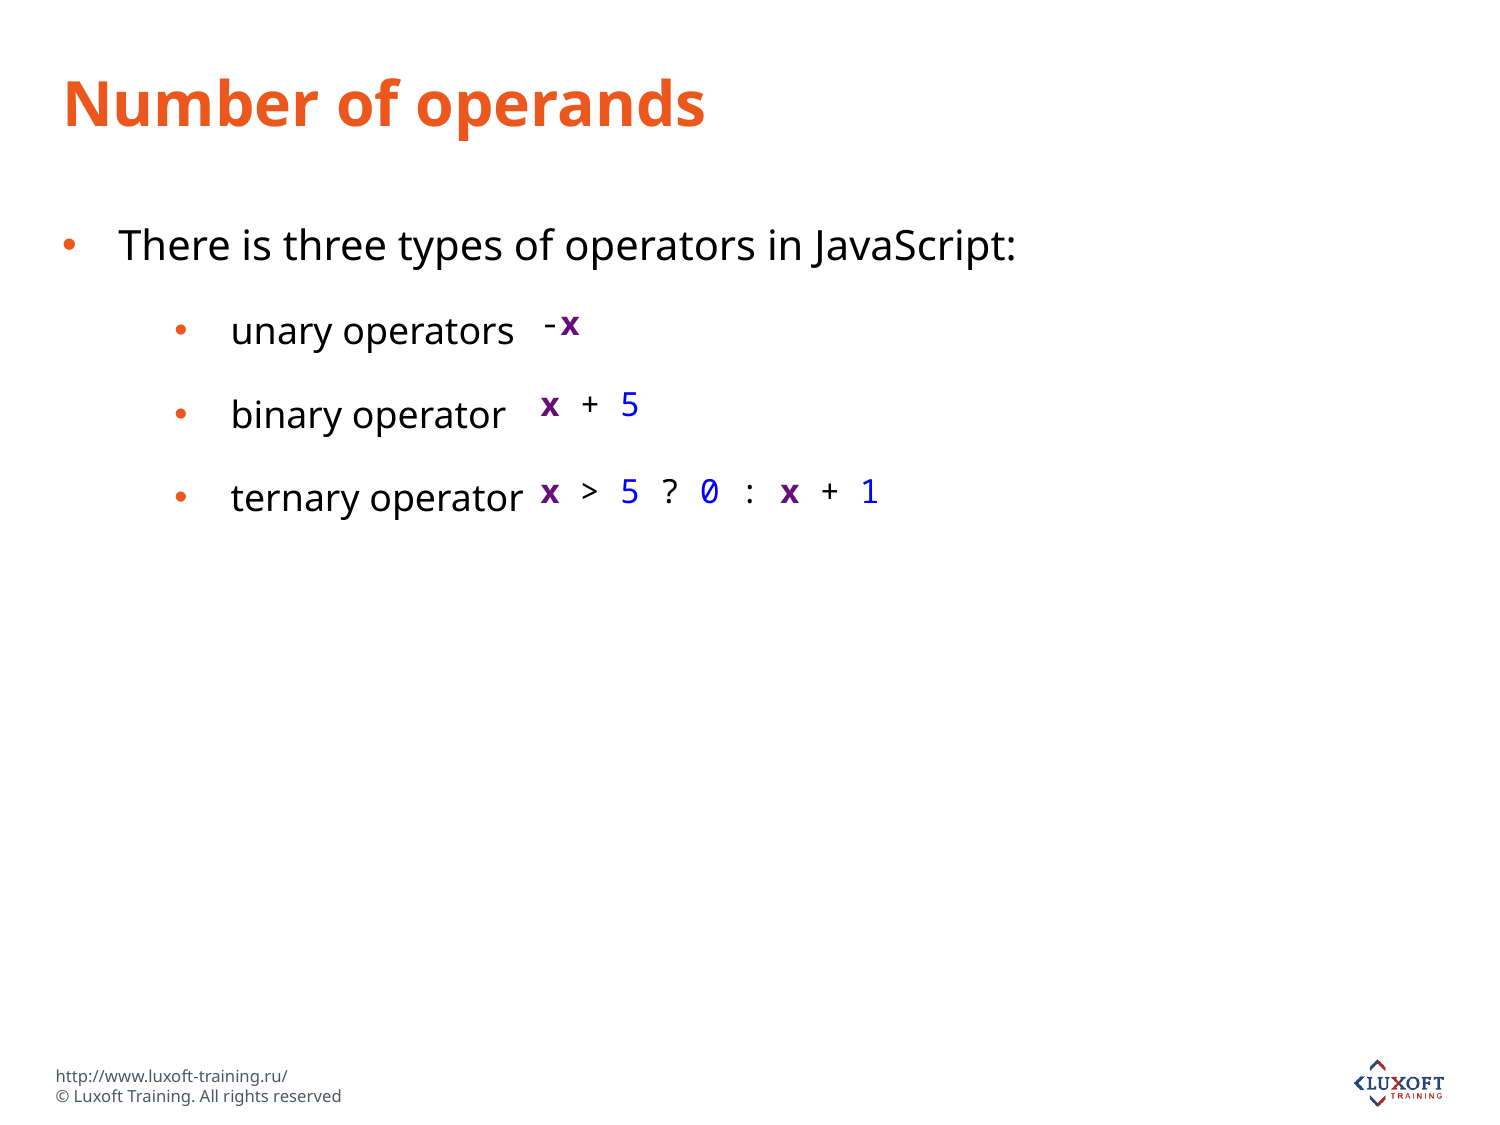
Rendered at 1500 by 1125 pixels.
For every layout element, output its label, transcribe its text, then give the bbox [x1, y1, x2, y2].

title Number of operands [47, 59, 1457, 143]
picture [1339, 1059, 1458, 1107]
text_box x > 5 ? 0 : x + 1 [524, 462, 963, 518]
text_box -x [524, 294, 663, 350]
list There is three types of operators in JavaScript: unary operators binary operator ternary operator [47, 196, 1457, 1018]
text_box x + 5 [525, 375, 725, 431]
